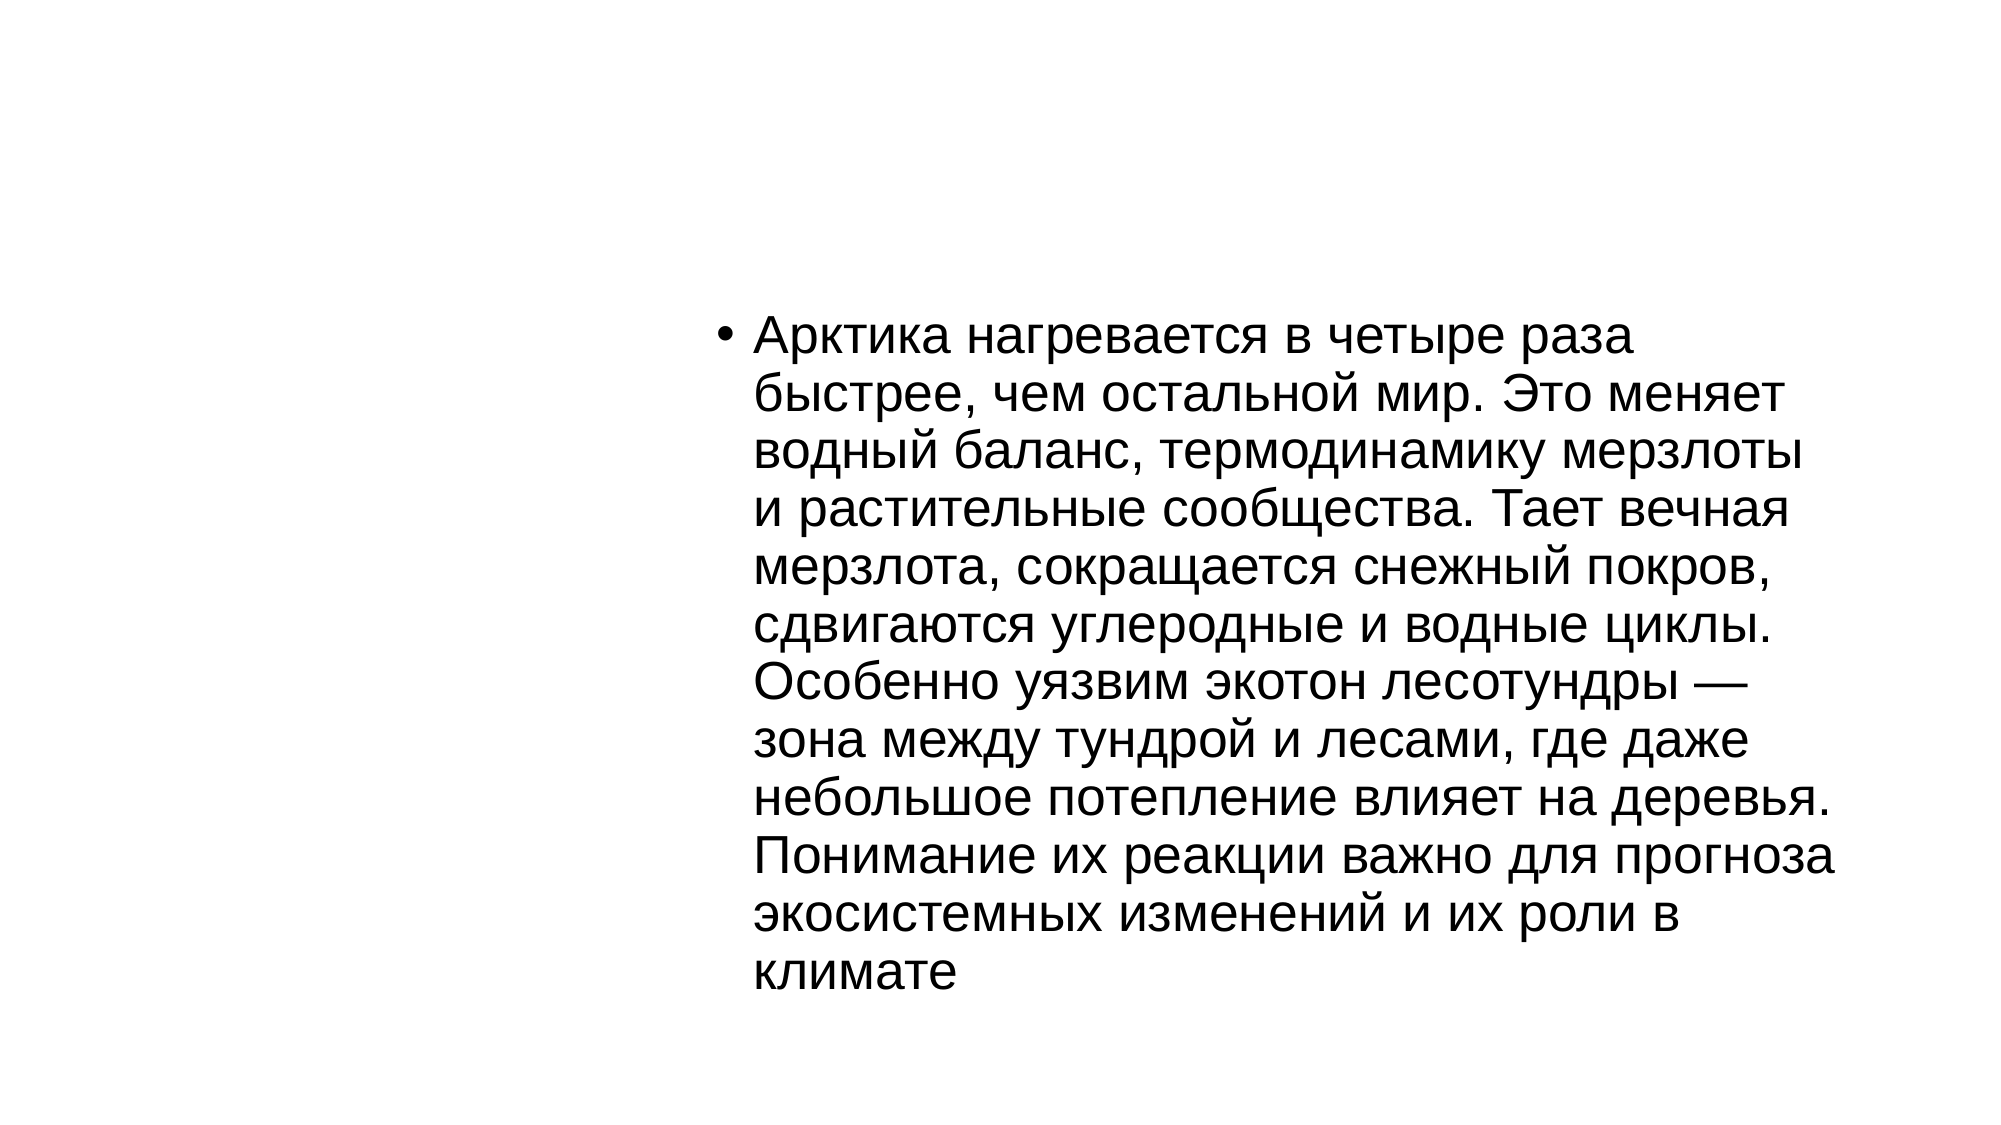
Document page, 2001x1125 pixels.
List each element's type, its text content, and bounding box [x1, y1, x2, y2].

list Арктика нагревается в четыре раза быстрее, чем остальной мир. Это меняет водный баланс, термодинамику мерзлоты и растительные сообщества. Тает вечная мерзлота, сокращается снежный покров, сдвигаются углеродные и водные циклы. Особенно уязвим экотон лесотундры — зона между тундрой и лесами, где даже небольшое потепление влияет на деревья. Понимание их реакции важно для прогноза экосистемных изменений и их роли в климате [701, 299, 1863, 1014]
